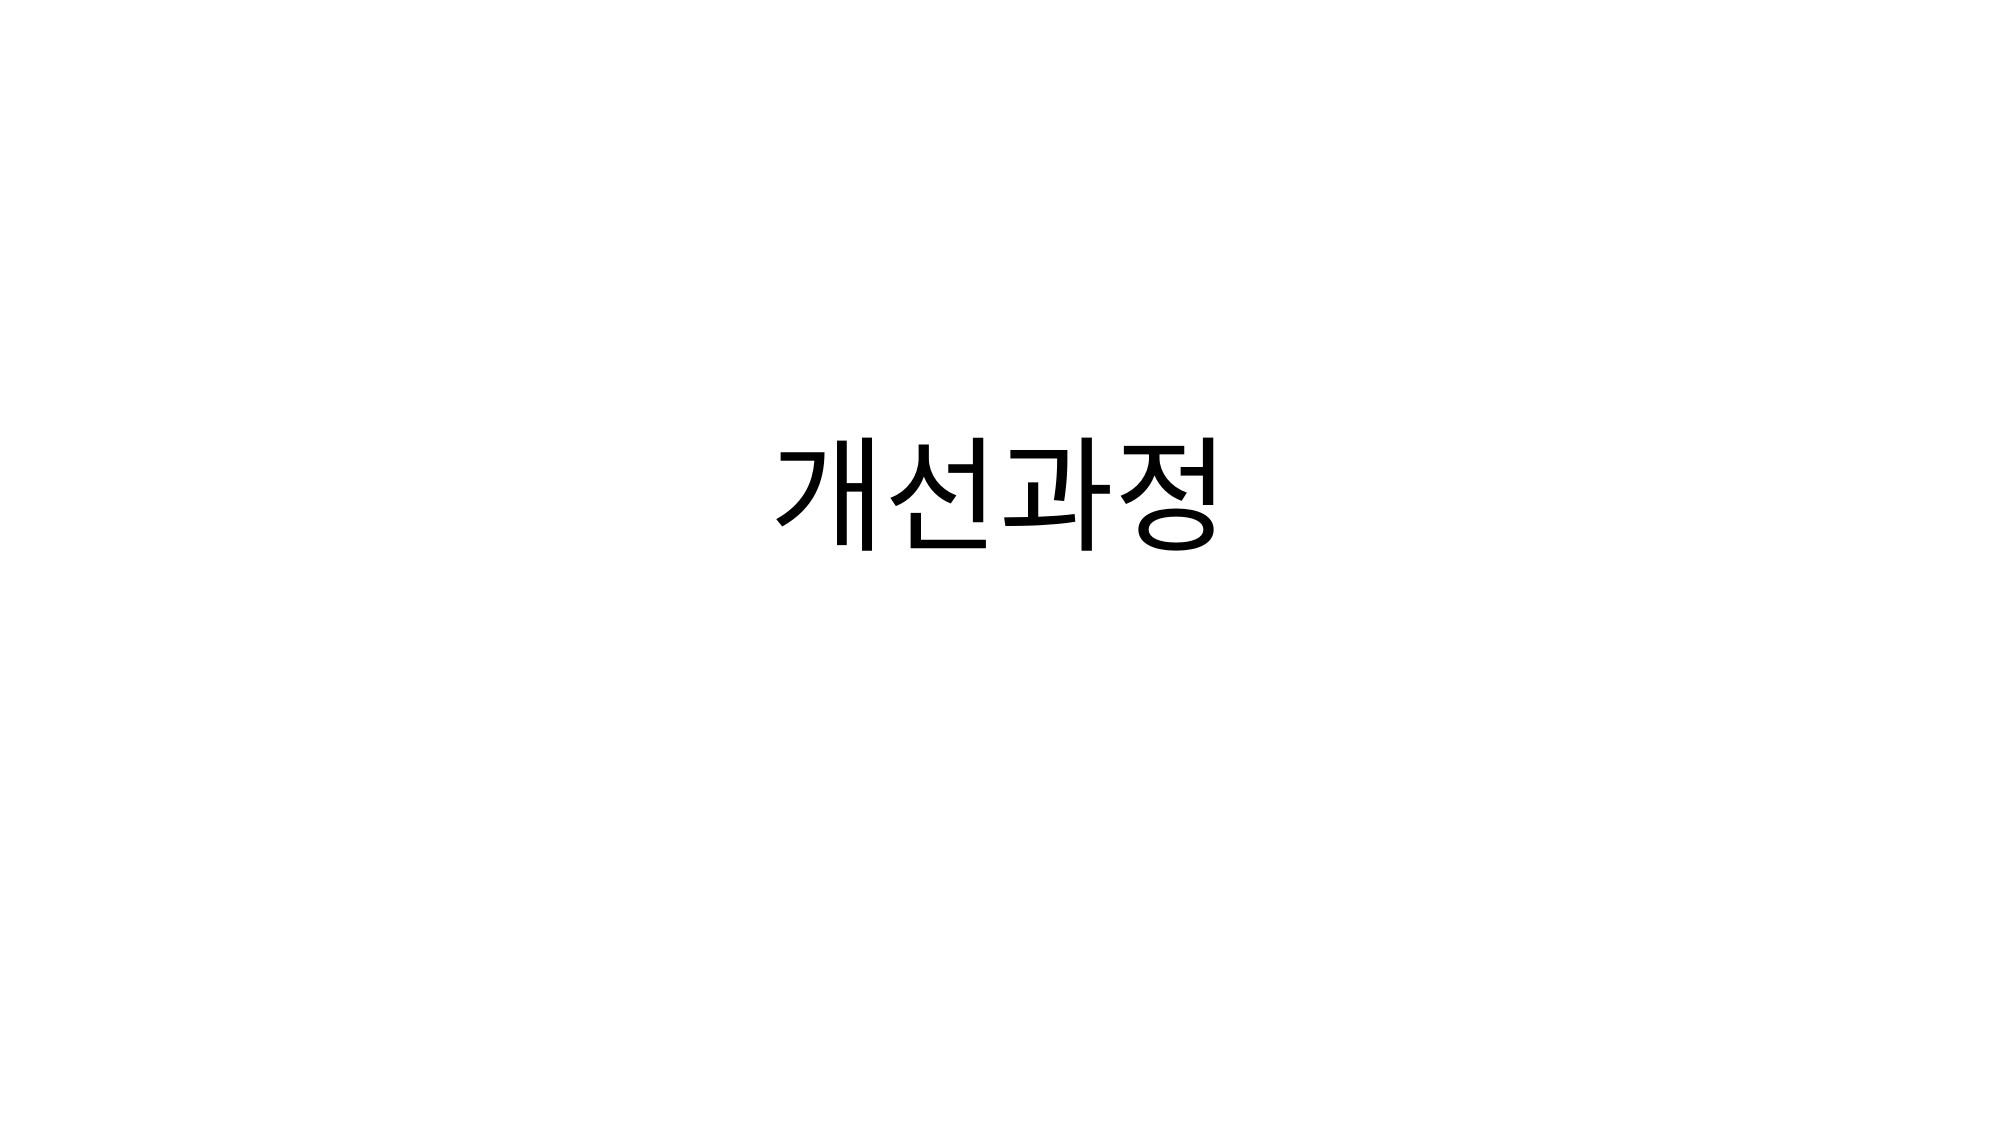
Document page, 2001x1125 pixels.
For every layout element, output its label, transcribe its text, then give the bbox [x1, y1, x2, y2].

title 개선과정 [249, 184, 1750, 576]
